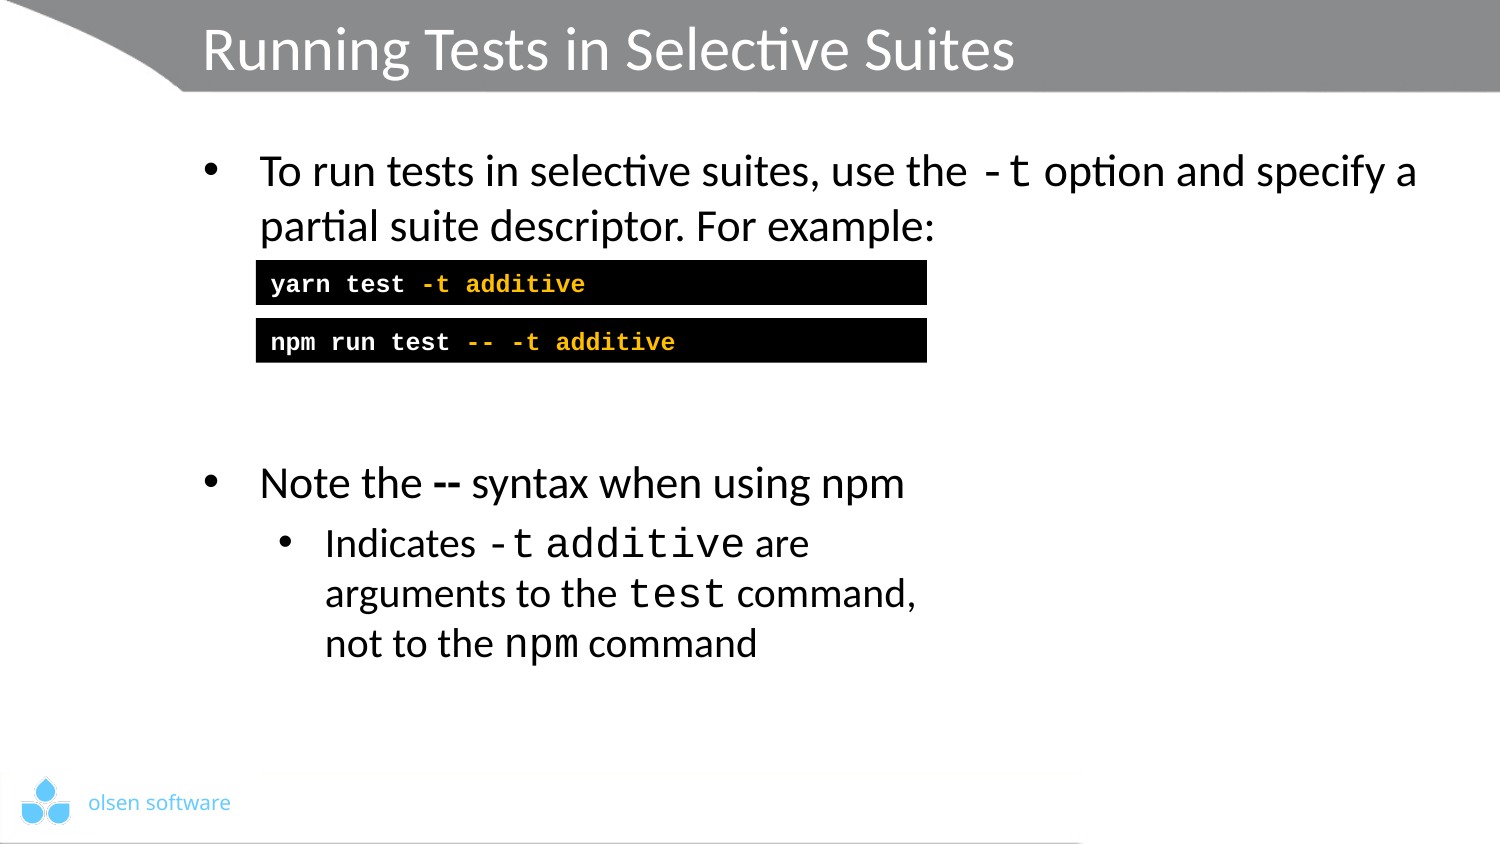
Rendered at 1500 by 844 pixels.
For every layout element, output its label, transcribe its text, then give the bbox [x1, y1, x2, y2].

picture [0, 0, 1500, 844]
text_box yarn test -t additive [255, 260, 927, 305]
text_box npm run test -- -t additive [255, 318, 927, 363]
list To run tests in selective suites, use the -t option and specify a partial suite descriptor. For example: Note the -- syntax when using npm Indicates -t additive are arguments to the test command, not to the npm command [188, 133, 1446, 716]
title Running Tests in Selective Suites [187, 0, 1426, 93]
